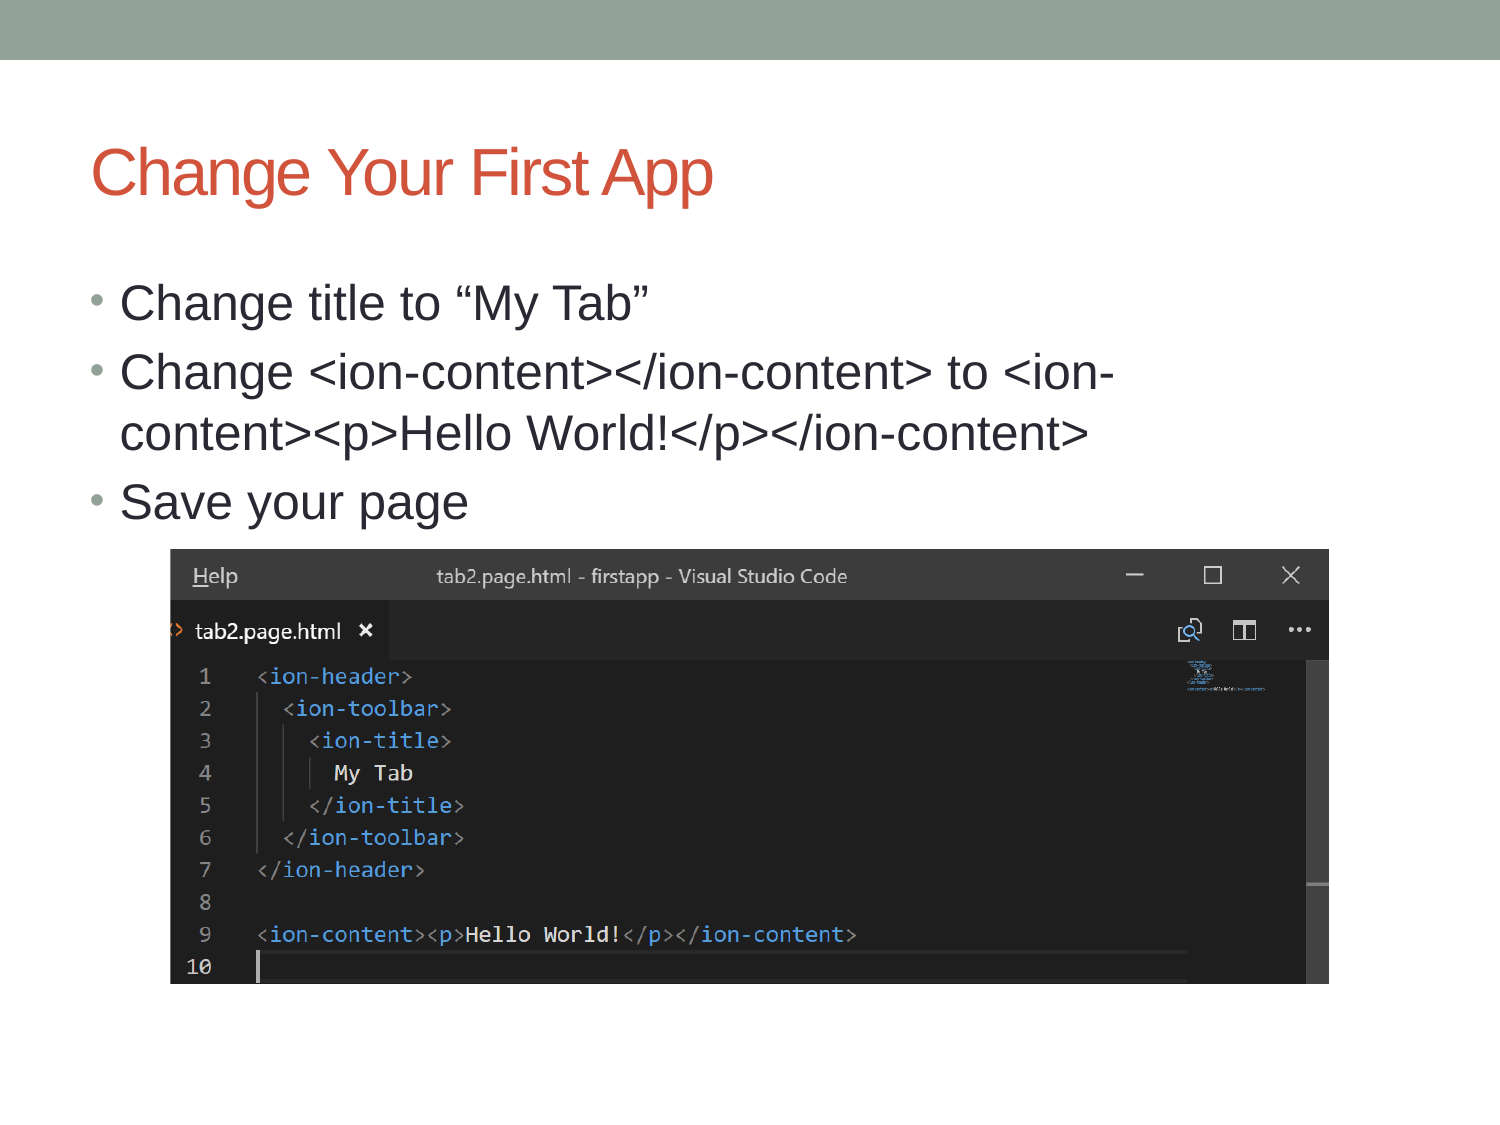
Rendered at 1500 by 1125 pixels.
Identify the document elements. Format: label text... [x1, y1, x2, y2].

picture [170, 549, 1330, 984]
title Change Your First App [75, 87, 1425, 250]
text_box Change title to “My Tab” Change <ion-content></ion-content> to <ion-content><p>Hello World!</p></ion-content> Save your page [74, 262, 1425, 1063]
